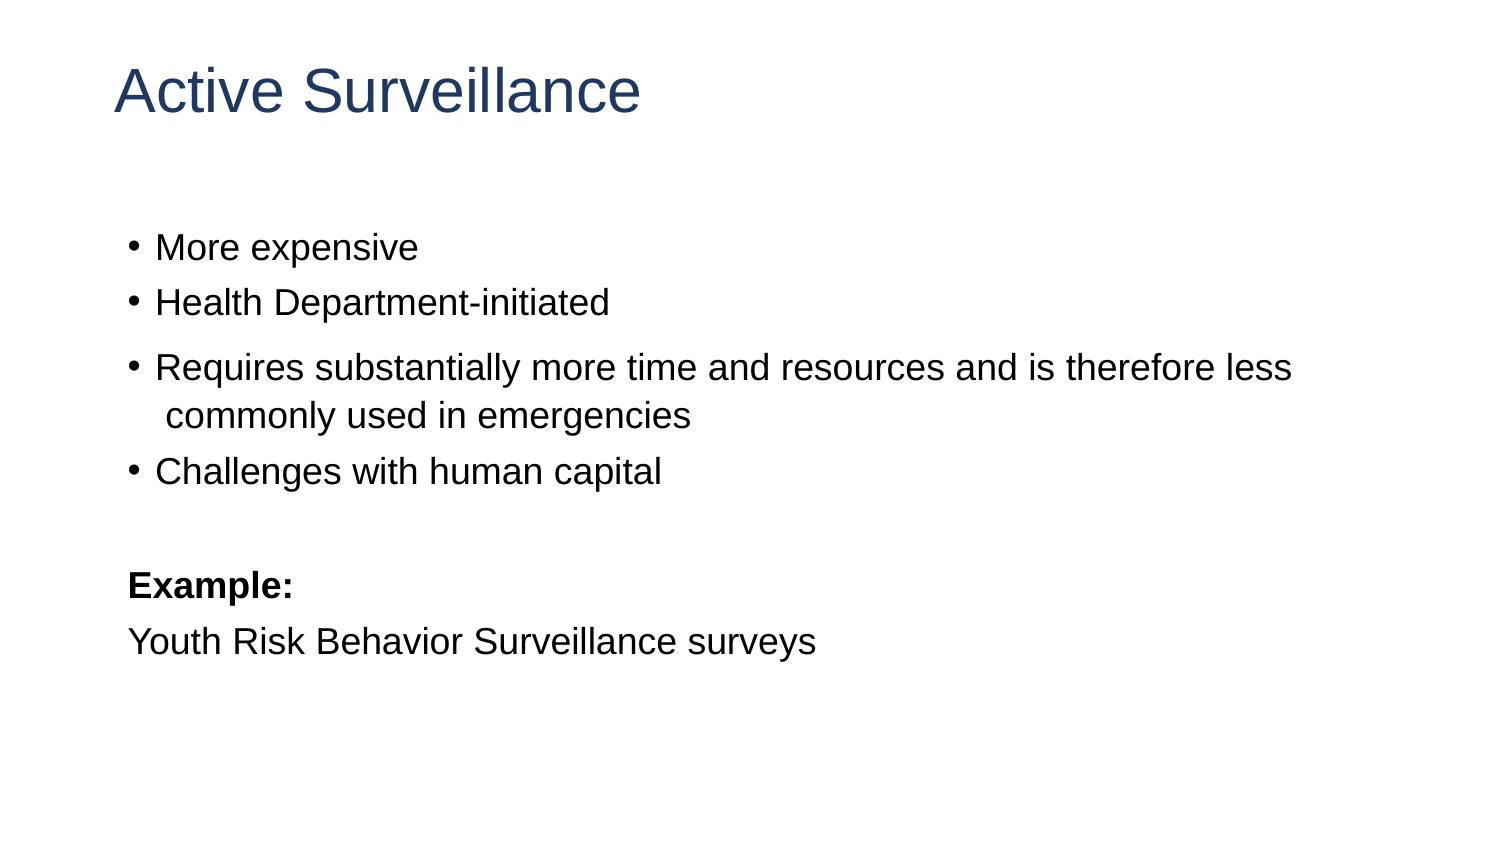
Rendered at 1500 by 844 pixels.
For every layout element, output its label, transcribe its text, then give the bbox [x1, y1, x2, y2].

text_box More expensive Health Department-initiated Requires substantially more time and resources and is therefore less commonly used in emergencies Challenges with human capital Example: Youth Risk Behavior Surveillance surveys [125, 210, 1298, 662]
title Active Surveillance [112, 48, 644, 191]
